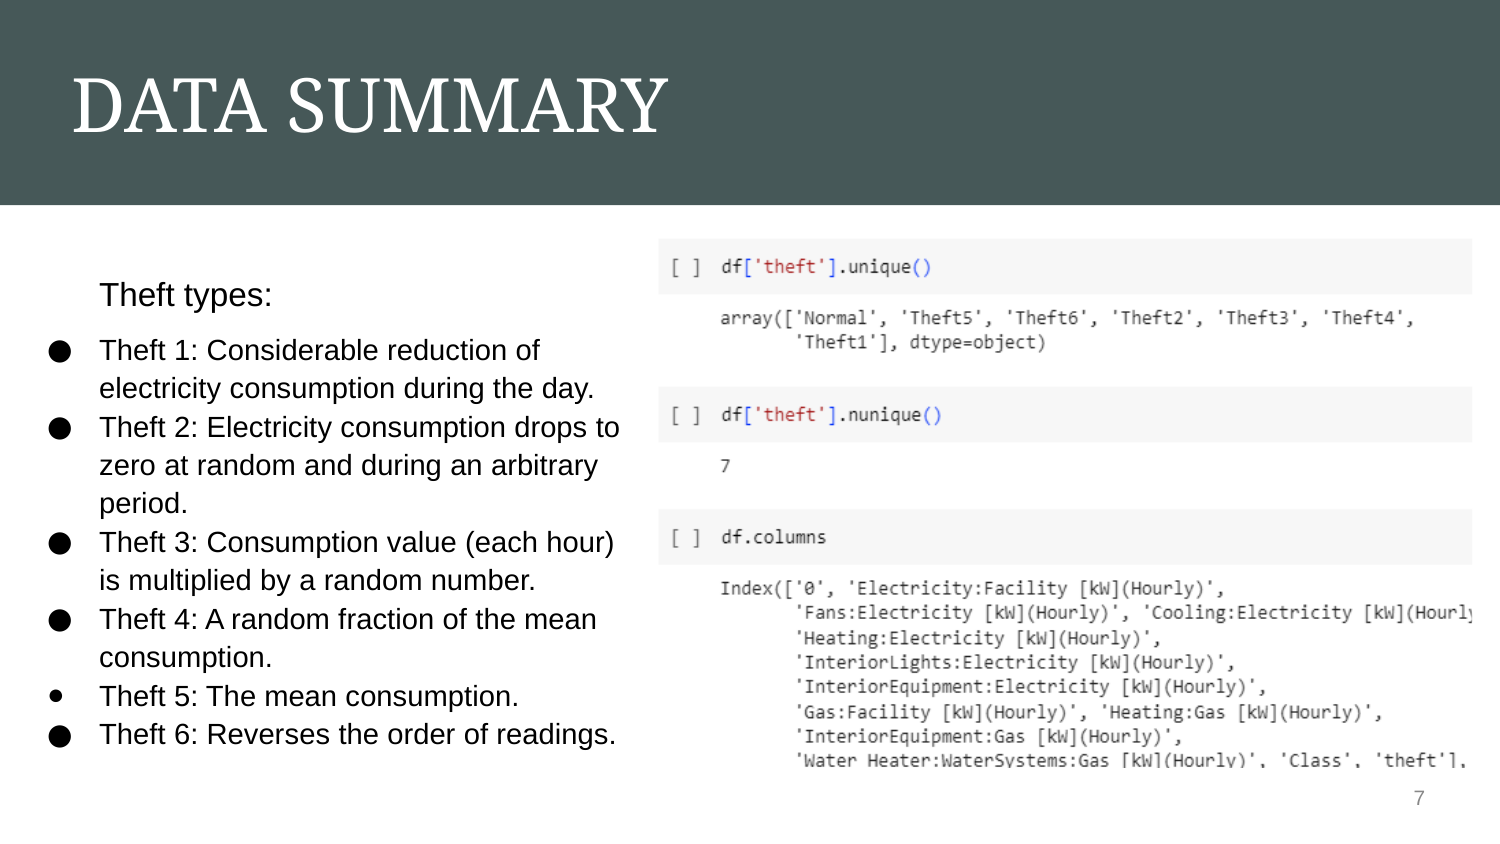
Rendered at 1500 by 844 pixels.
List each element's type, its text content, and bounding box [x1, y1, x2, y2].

picture [645, 229, 1473, 768]
slide_number ‹#› [1080, 784, 1425, 844]
text_box [0, 0, 1500, 206]
title DATA SUMMARY [69, 56, 1473, 199]
text_box Theft types: Theft 1: Considerable reduction of electricity consumption during the day. Theft 2: Electricity consumption drops to zero at random and during an arbitrary period. Theft 3: Consumption value (each hour) is multiplied by a random number. Theft 4: A random fraction of the mean consumption. Theft 5: The mean consumption. Theft 6: Reverses the order of readings. [24, 266, 635, 751]
